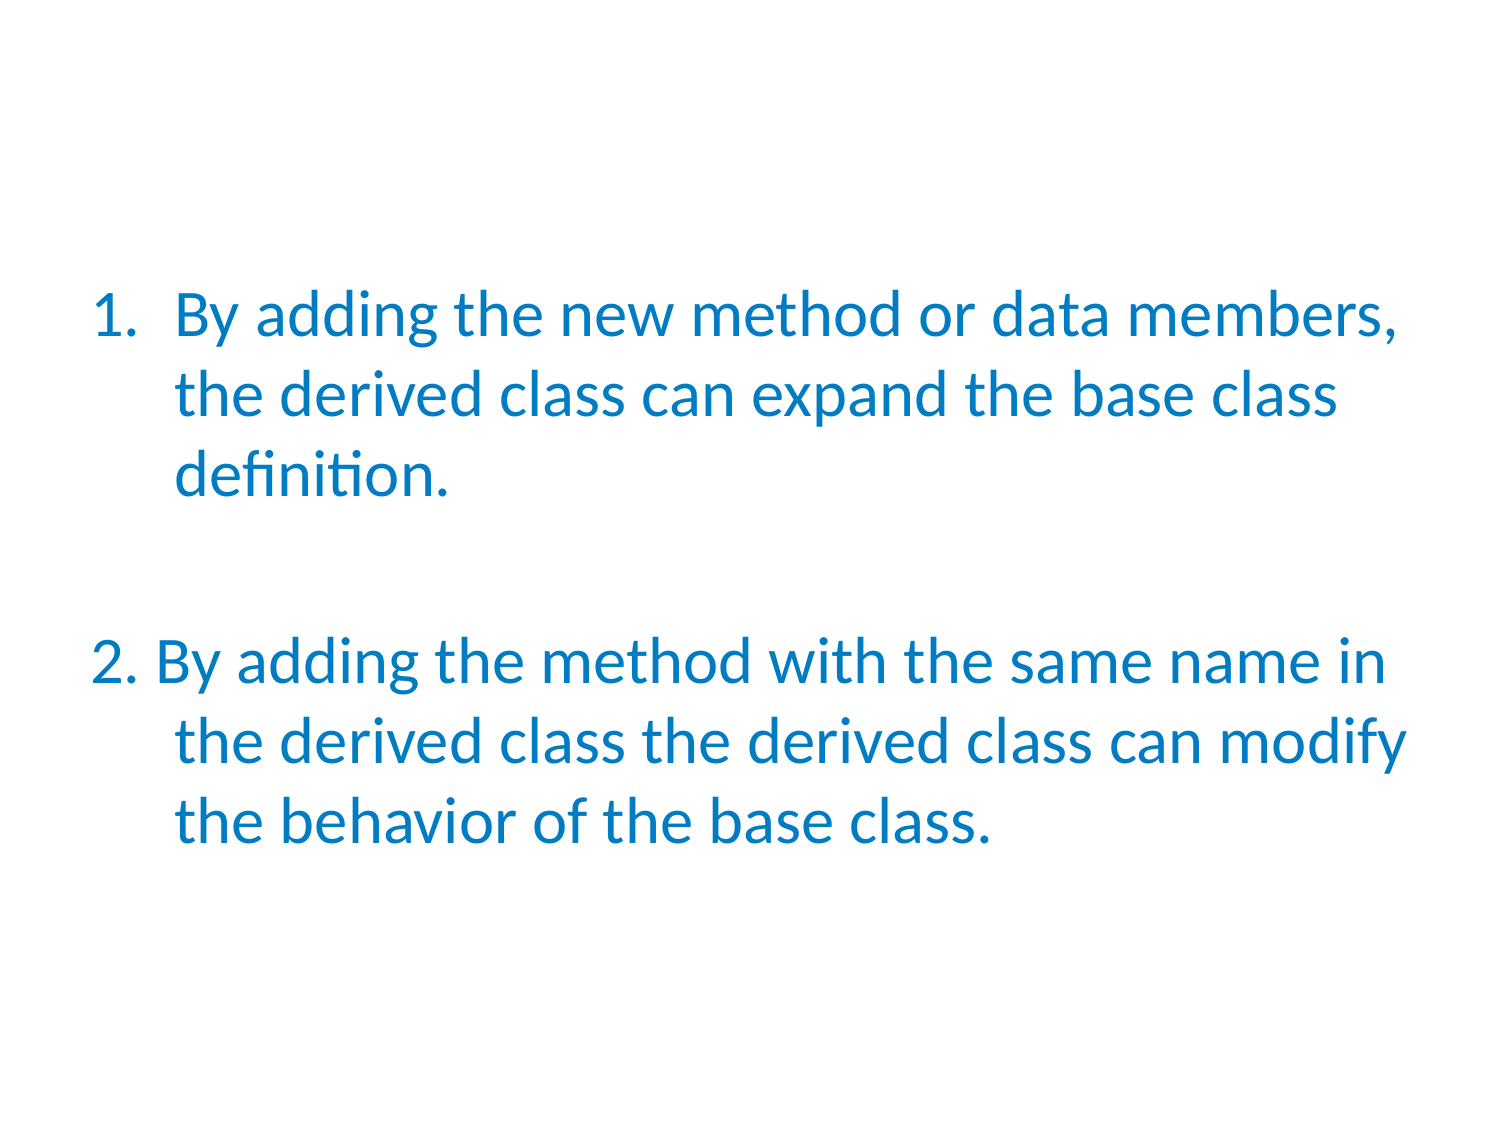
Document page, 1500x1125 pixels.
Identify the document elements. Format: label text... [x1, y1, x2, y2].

list By adding the new method or data members, the derived class can expand the base class definition. 2. By adding the method with the same name in the derived class the derived class can modify the behavior of the base class. [75, 262, 1425, 1005]
